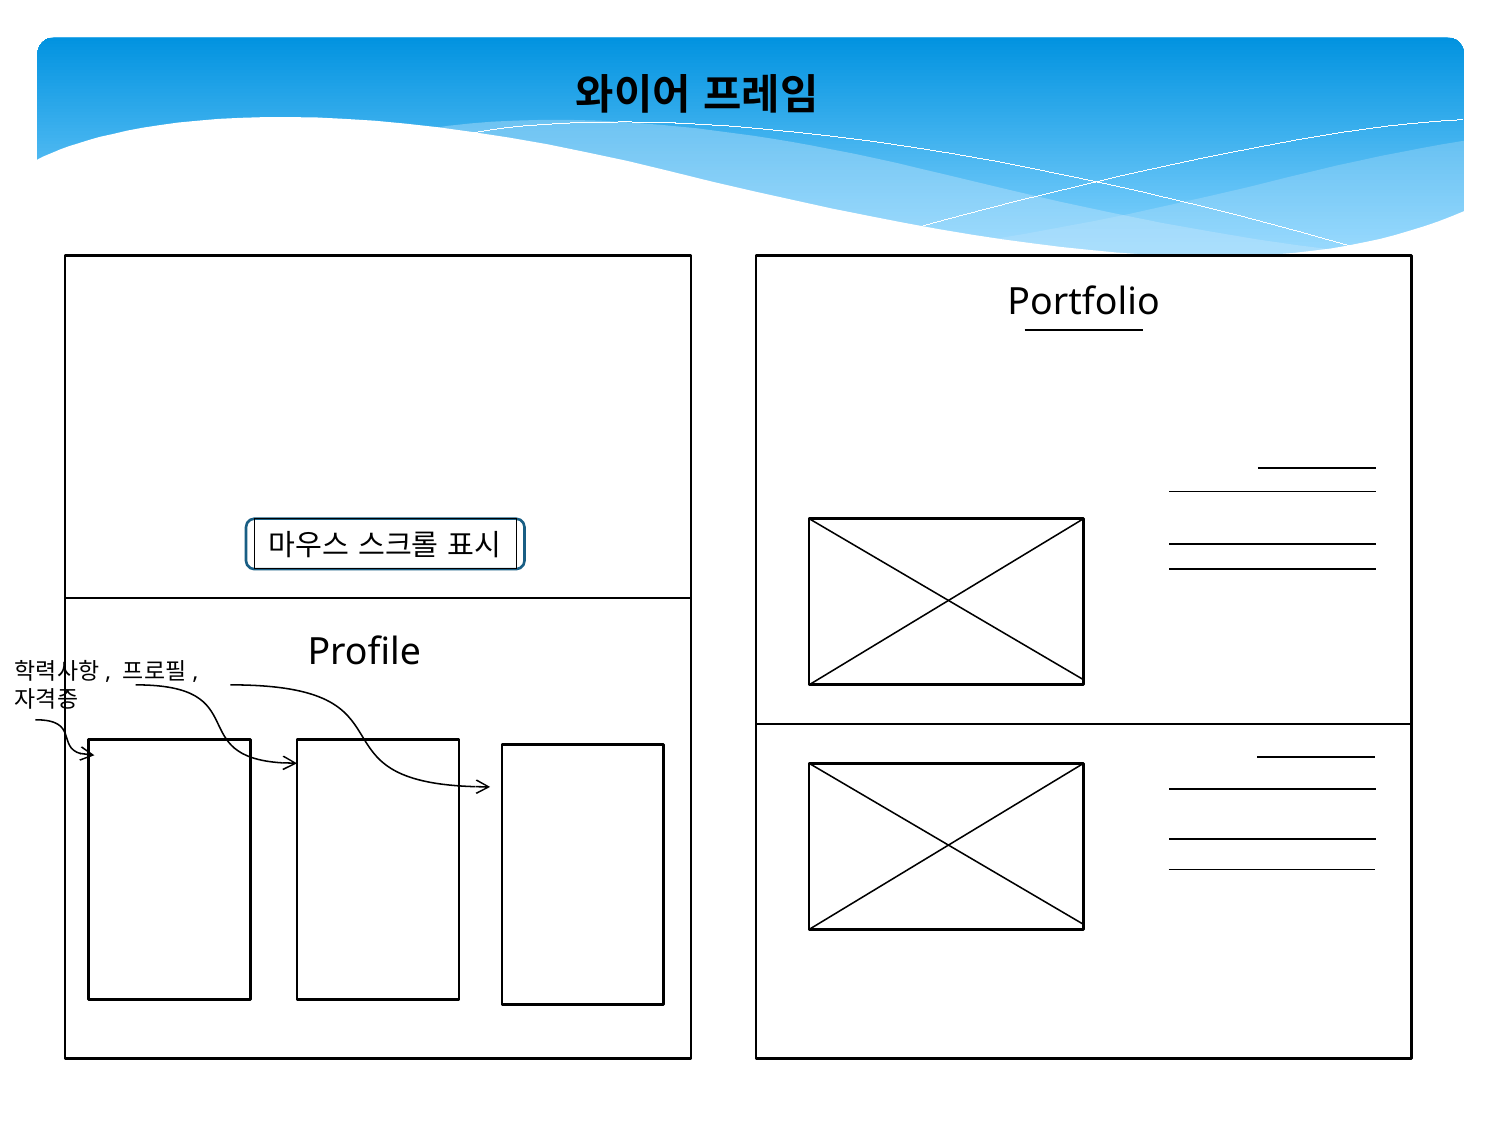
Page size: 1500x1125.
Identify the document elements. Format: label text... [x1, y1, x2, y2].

text_box [755, 254, 1413, 728]
text_box [64, 605, 692, 1060]
text_box 마우스 스크롤 표시 [254, 518, 517, 569]
text_box Portfolio [992, 269, 1175, 330]
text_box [135, 684, 228, 764]
text_box [244, 517, 526, 571]
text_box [229, 684, 491, 788]
text_box [87, 738, 252, 1001]
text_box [35, 719, 95, 756]
text_box [296, 797, 460, 1001]
text_box 와이어 프레임 [561, 60, 975, 125]
text_box [64, 254, 692, 597]
text_box [501, 743, 665, 1006]
text_box Profile [292, 619, 437, 679]
text_box [755, 729, 1413, 1060]
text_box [808, 763, 1084, 925]
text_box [808, 518, 1084, 686]
text_box 학력사항, 프로필, 자격증 [0, 649, 251, 720]
